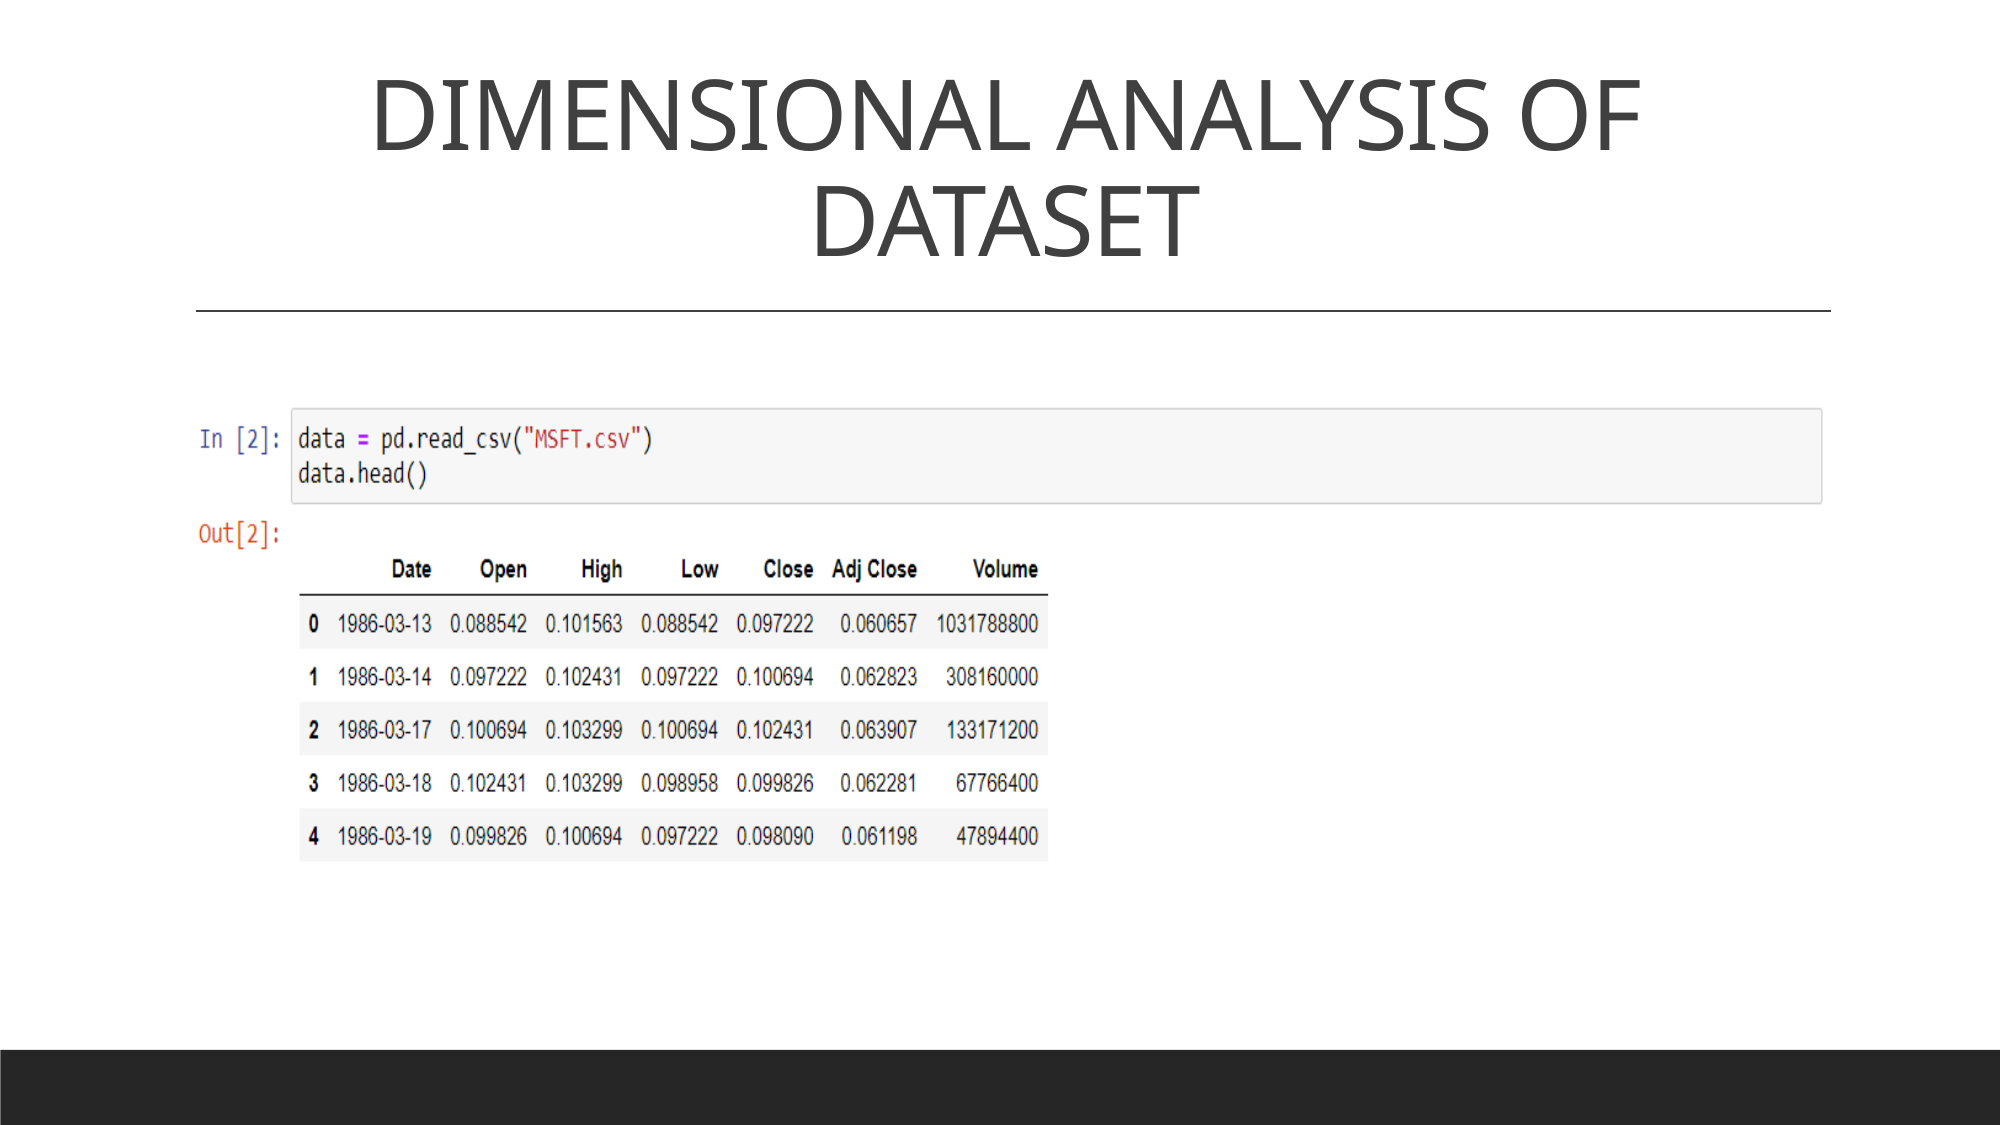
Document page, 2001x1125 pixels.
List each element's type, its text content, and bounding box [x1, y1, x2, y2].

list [179, 395, 1831, 875]
title DIMENSIONAL ANALYSIS OF DATASET [180, 47, 1830, 285]
